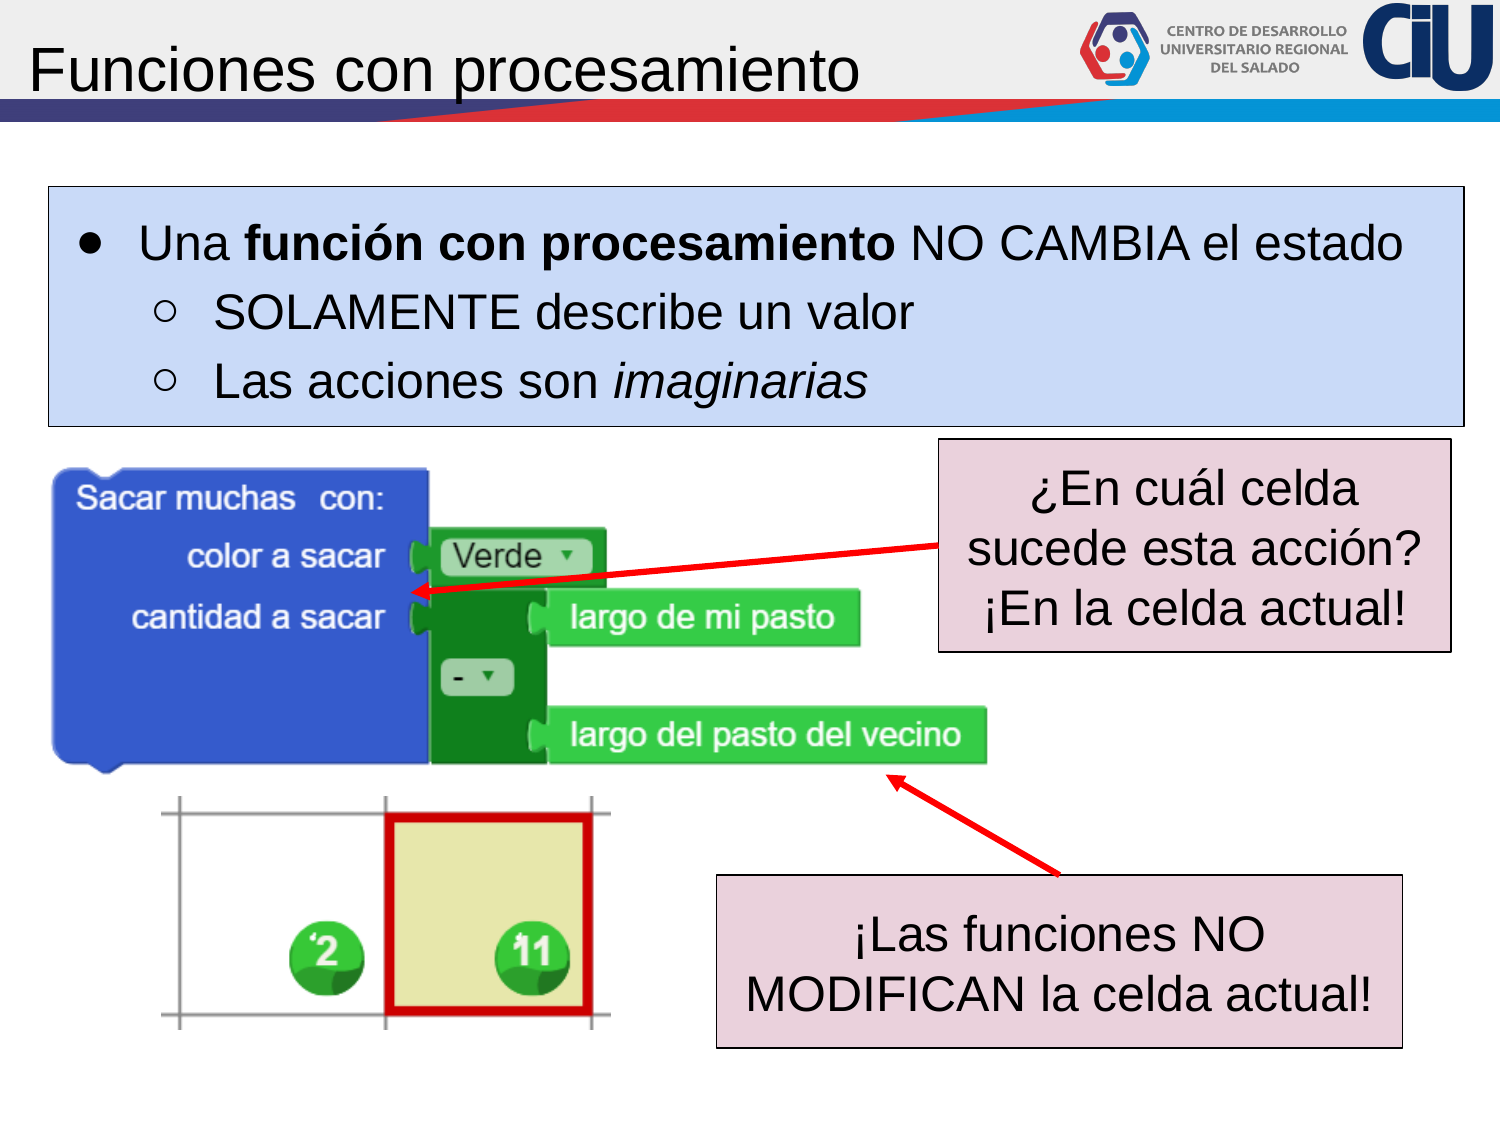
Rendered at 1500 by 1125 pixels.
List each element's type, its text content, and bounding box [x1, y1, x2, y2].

picture [1126, 68, 1132, 78]
text_box Una función con procesamiento NO CAMBIA el estado SOLAMENTE describe un valor Las acciones son imaginarias [48, 186, 1464, 427]
picture [1363, 3, 1493, 91]
picture [161, 796, 611, 1030]
text_box ¿En cuál celda sucede esta acción? ¡En la celda actual! [938, 438, 1451, 653]
picture [31, 452, 1000, 785]
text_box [885, 774, 1060, 876]
picture [0, 99, 912, 122]
text_box ¡Las funciones NO MODIFICAN la celda actual! [716, 875, 1403, 1049]
title Funciones con procesamiento [13, 8, 1126, 119]
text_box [410, 545, 939, 594]
picture [1126, 12, 1348, 86]
